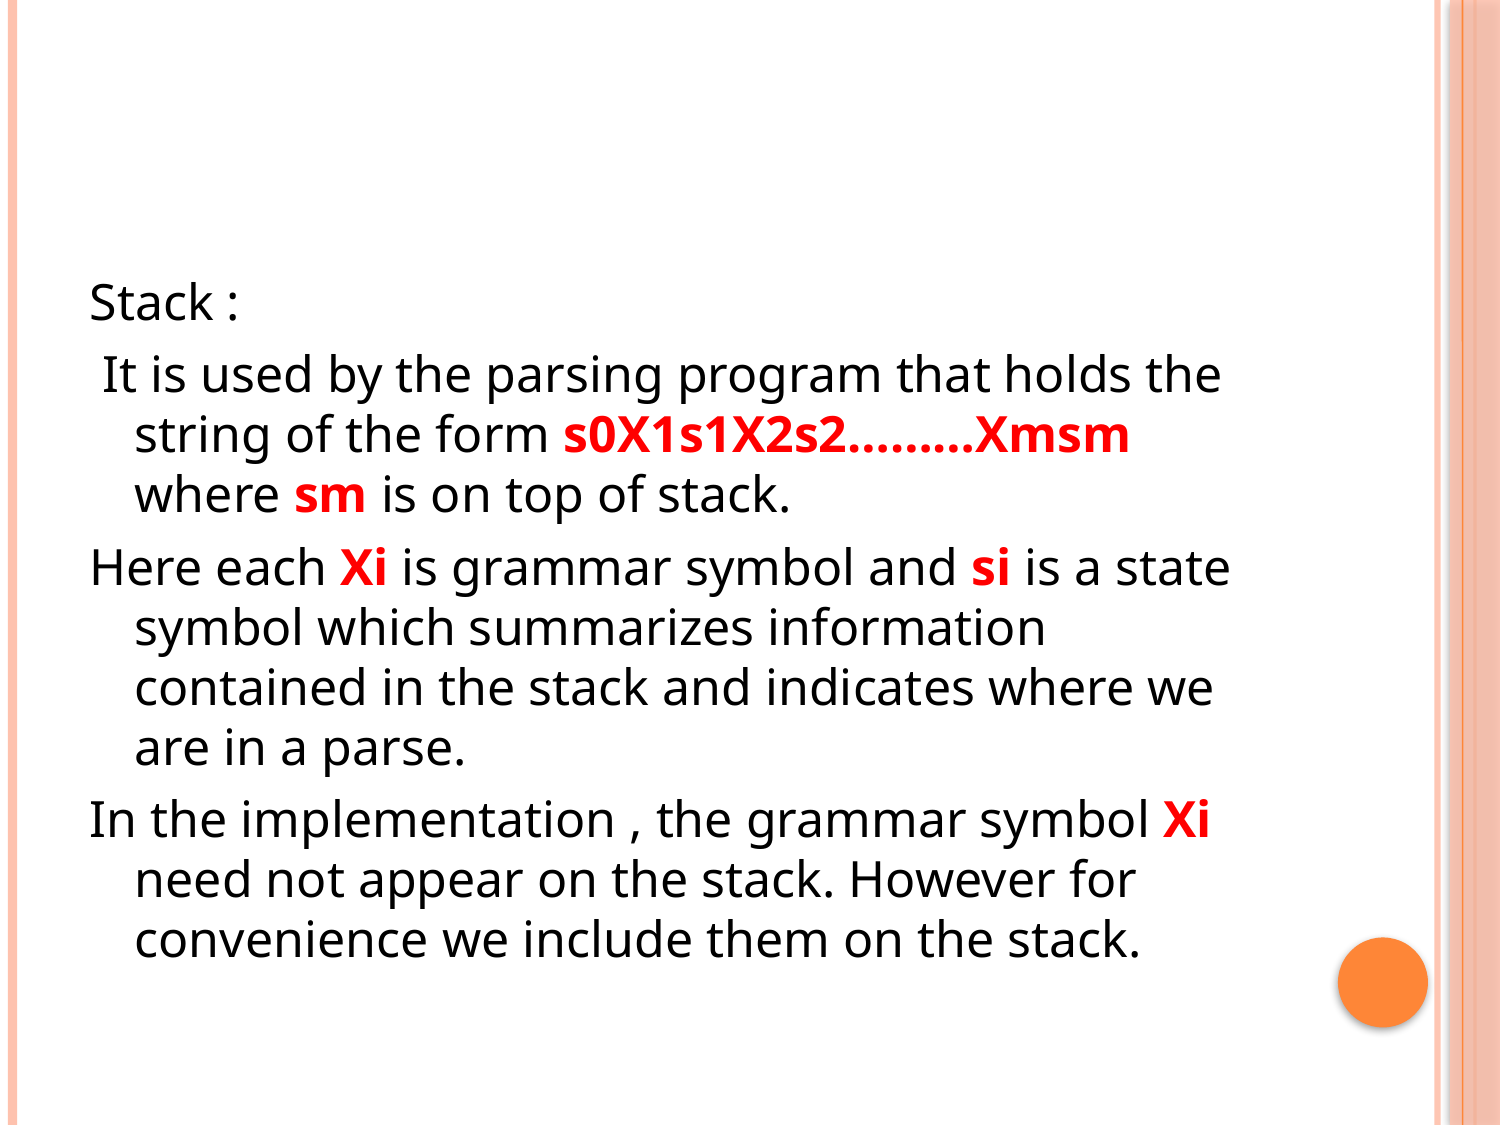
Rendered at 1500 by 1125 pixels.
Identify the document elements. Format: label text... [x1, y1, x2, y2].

list Stack : It is used by the parsing program that holds the string of the form s0X1s1X2s2………Xmsm where sm is on top of stack. Here each Xi is grammar symbol and si is a state symbol which summarizes information contained in the stack and indicates where we are in a parse. In the implementation , the grammar symbol Xi need not appear on the stack. However for convenience we include them on the stack. [75, 262, 1300, 1062]
